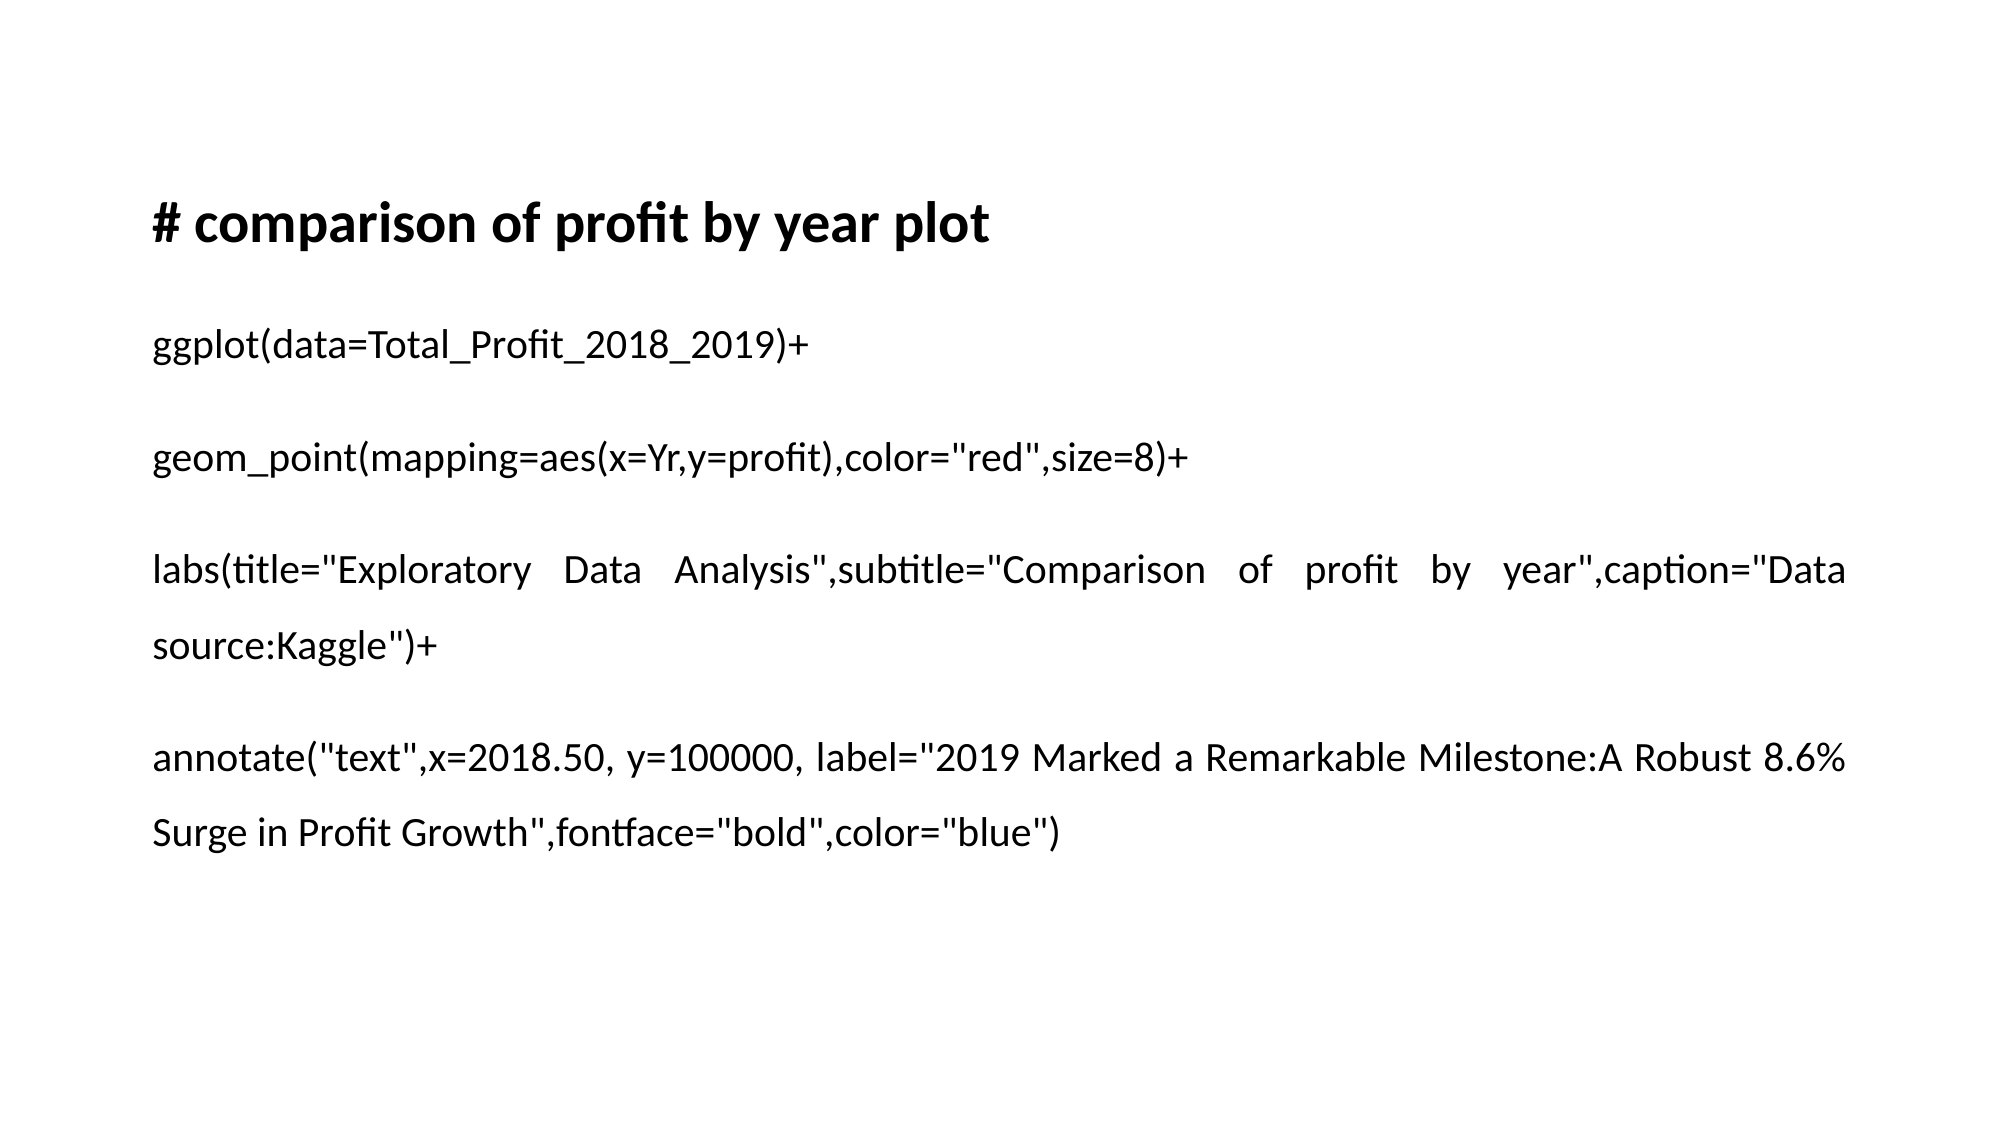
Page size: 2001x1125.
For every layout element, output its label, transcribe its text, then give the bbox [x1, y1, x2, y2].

list # comparison of profit by year plot ggplot(data=Total_Profit_2018_2019)+ geom_point(mapping=aes(x=Yr,y=profit),color="red",size=8)+ labs(title="Exploratory Data Analysis",subtitle="Comparison of profit by year",caption="Data source:Kaggle")+ annotate("text",x=2018.50, y=100000, label="2019 Marked a Remarkable Milestone:A Robust 8.6% Surge in Profit Growth",fontface="bold",color="blue") [137, 142, 1863, 1014]
